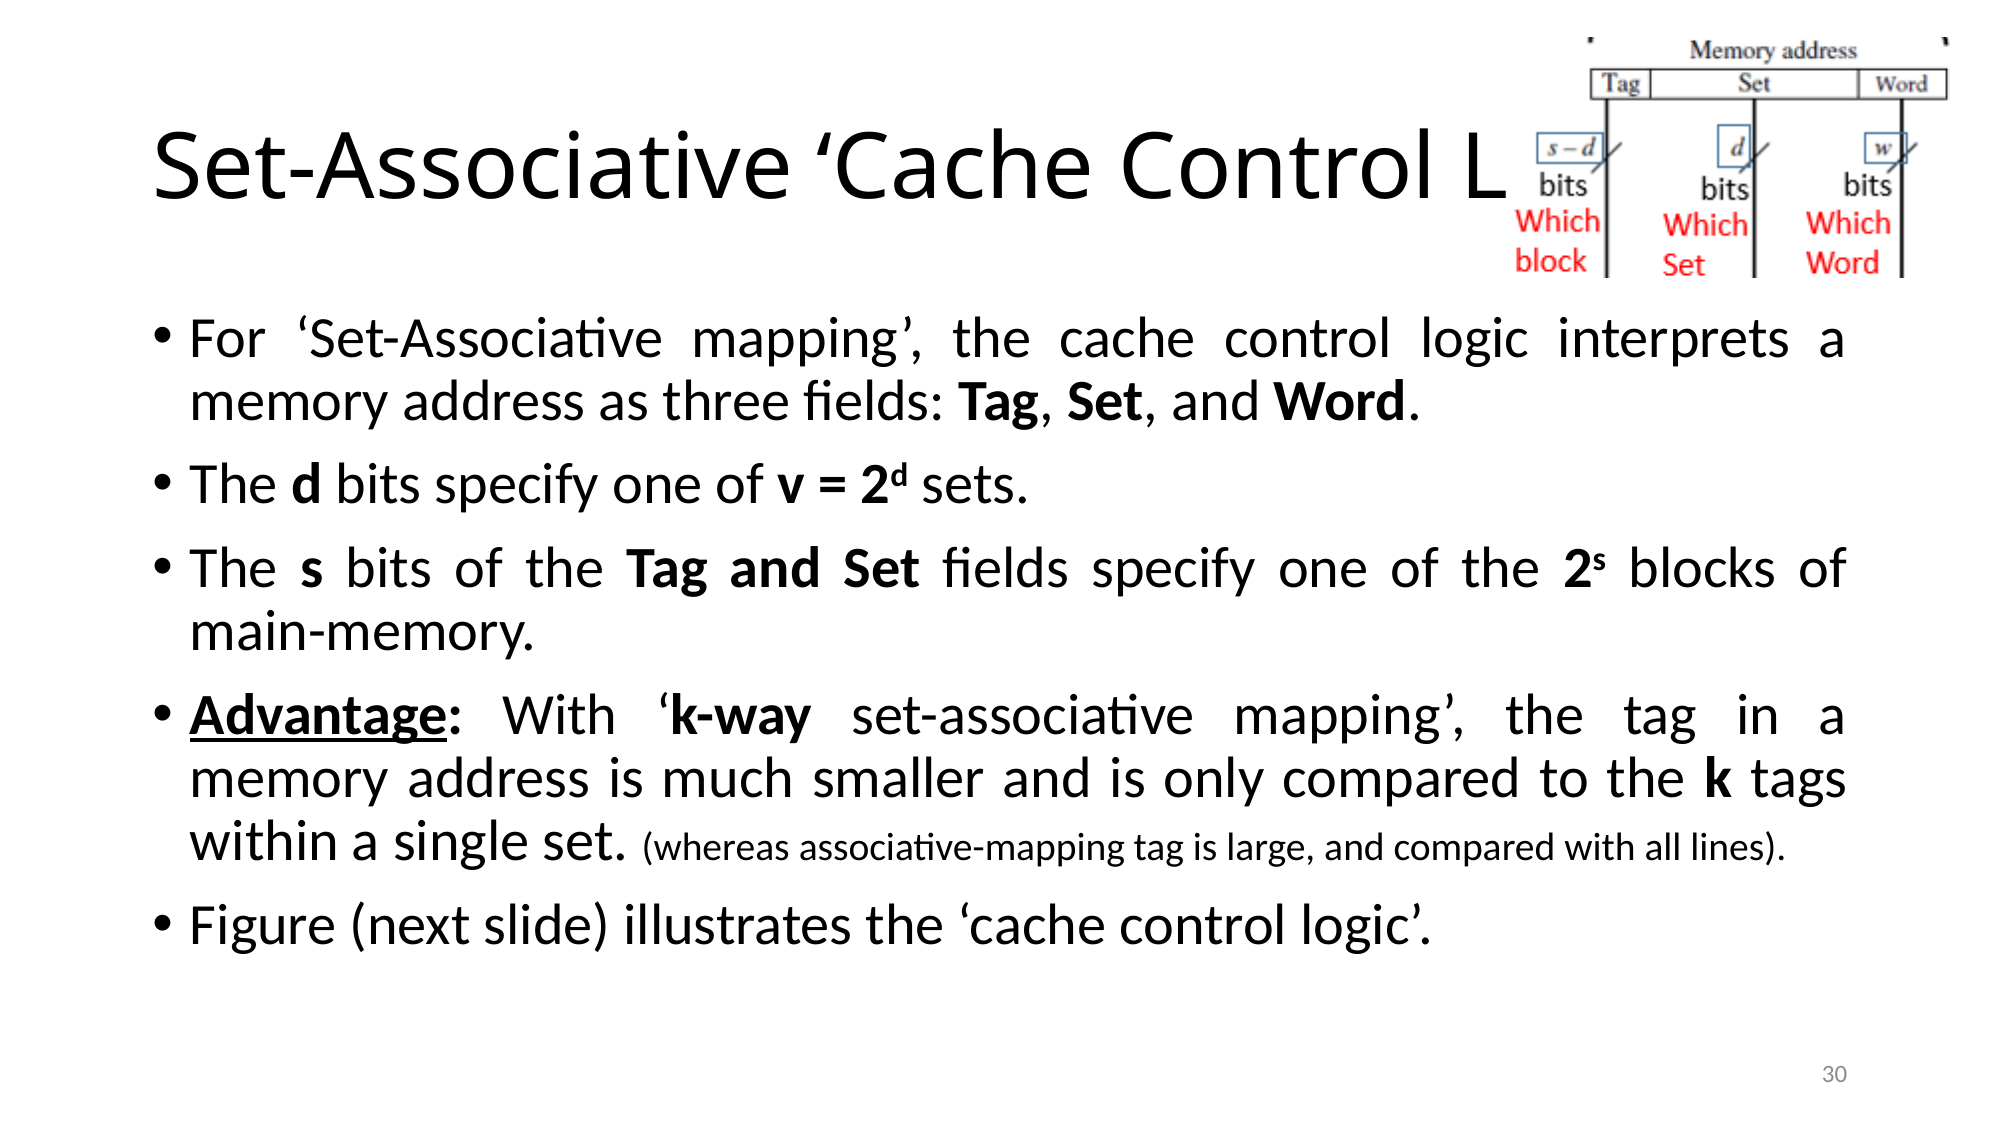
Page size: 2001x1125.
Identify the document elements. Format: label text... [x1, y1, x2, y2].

picture [1511, 37, 1954, 278]
slide_number 30 [1412, 1042, 1863, 1103]
title Set-Associative ‘Cache Control Logic’ [137, 59, 1511, 278]
list For ‘Set-Associative mapping’, the cache control logic interprets a memory address as three fields: Tag, Set, and Word. The d bits specify one of v = 2d sets. The s bits of the Tag and Set fields specify one of the 2s blocks of main-memory. Advantage: With ‘k-way set-associative mapping’, the tag in a memory address is much smaller and is only compared to the k tags within a single set. (whereas associative-mapping tag is large, and compared with all lines). Figure (next slide) illustrates the ‘cache control logic’. [137, 299, 1863, 1014]
